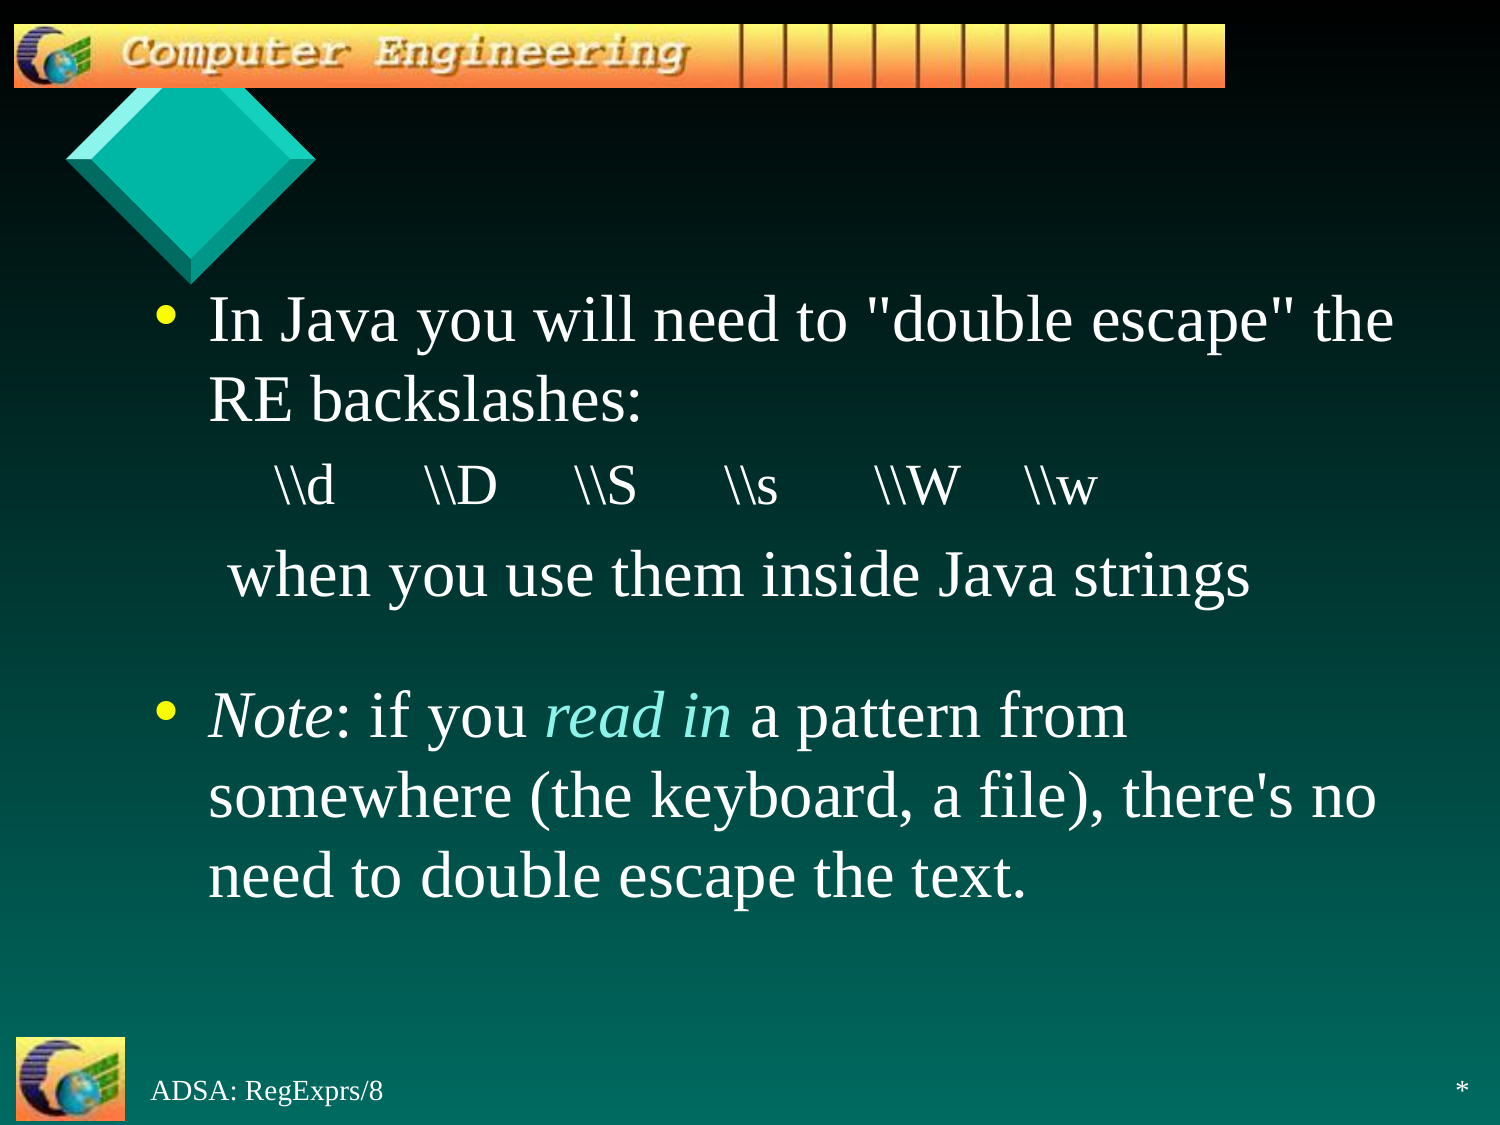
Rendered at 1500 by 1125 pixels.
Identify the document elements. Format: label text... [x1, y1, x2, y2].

picture [14, 24, 1225, 88]
picture [16, 1037, 125, 1121]
list In Java you will need to "double escape" the RE backslashes: \\d \\D \\S \\s \\W \\w when you use them inside Java strings Note: if you read in a pattern from somewhere (the keyboard, a file), there's no need to double escape the text. [137, 267, 1413, 943]
